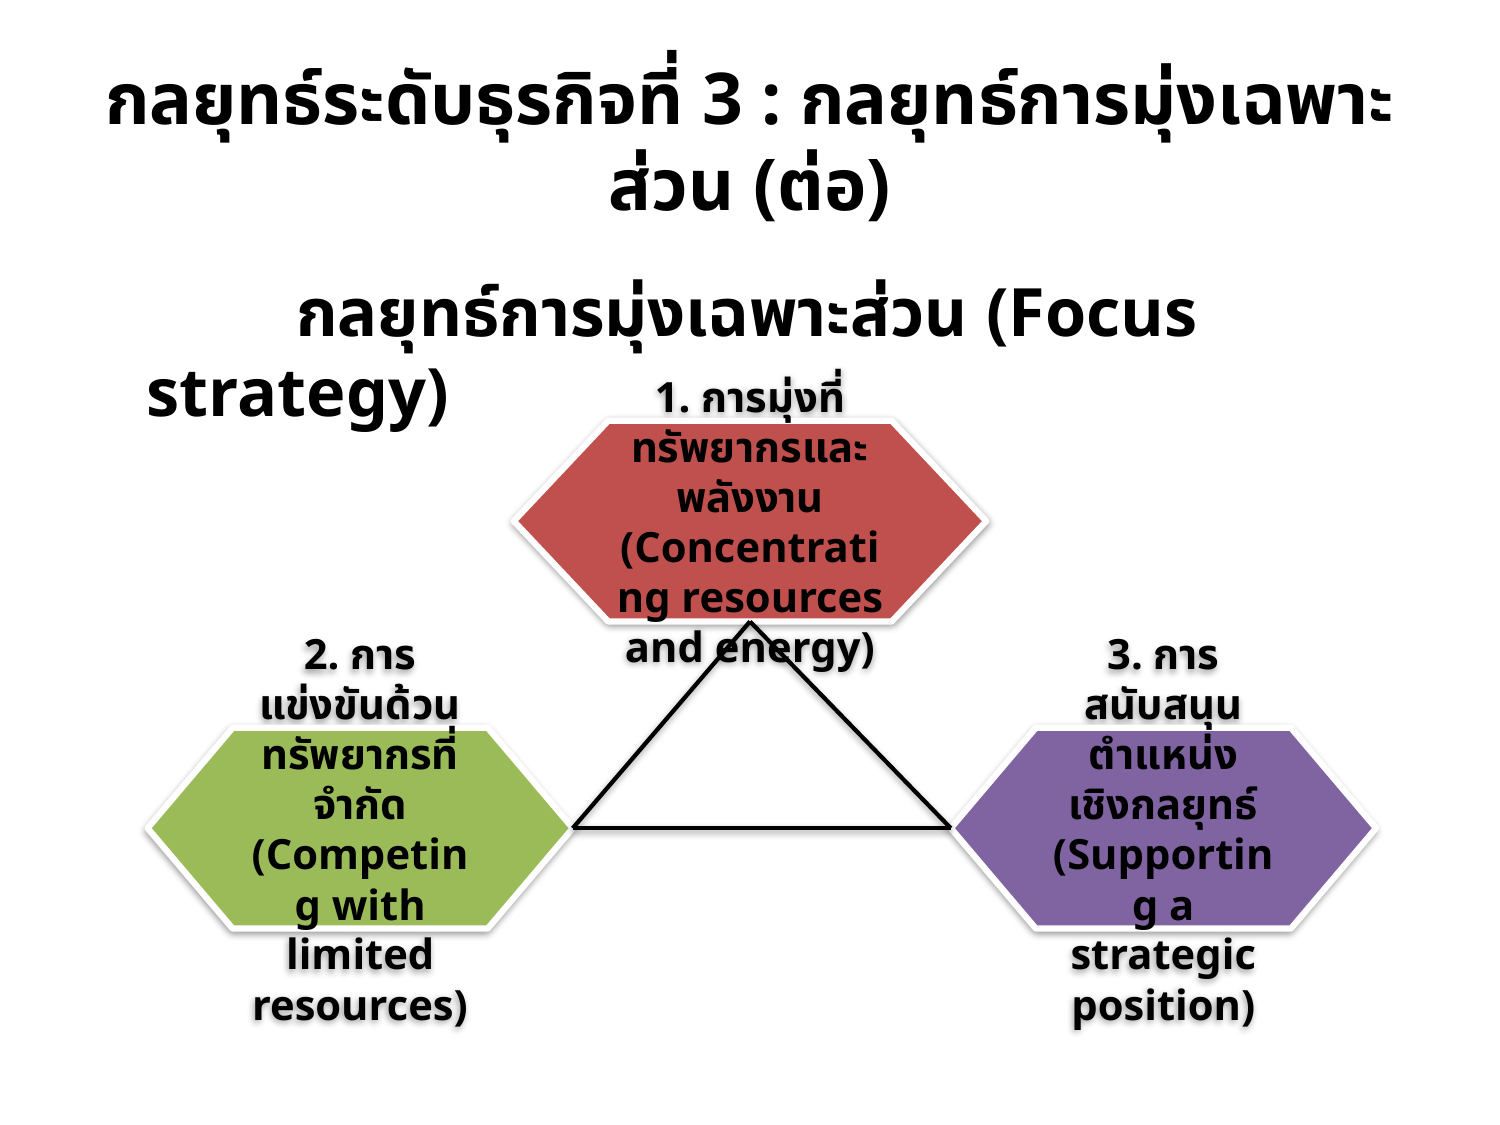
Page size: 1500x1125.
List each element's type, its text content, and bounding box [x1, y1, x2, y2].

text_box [746, 624, 954, 826]
title กลยุทธ์ระดับธุรกิจที่ 3 : กลยุทธ์การมุ่งเฉพาะส่วน (ต่อ) [75, 45, 1425, 233]
text_box 2. การแข่งขันด้วนทรัพยากรที่จำกัด (Competing with limited resources) [144, 724, 571, 932]
text_box 3. การสนับสนุนตำแหน่งเชิงกลยุทธ์ (Supporting a strategic position) [953, 724, 1380, 932]
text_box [557, 635, 741, 814]
text_box 1. การมุ่งที่ทรัพยากรและพลังงาน (Concentrating resources and energy) [510, 417, 990, 625]
list กลยุทธ์การมุ่งเฉพาะส่วน (Focus strategy) [75, 262, 1425, 362]
